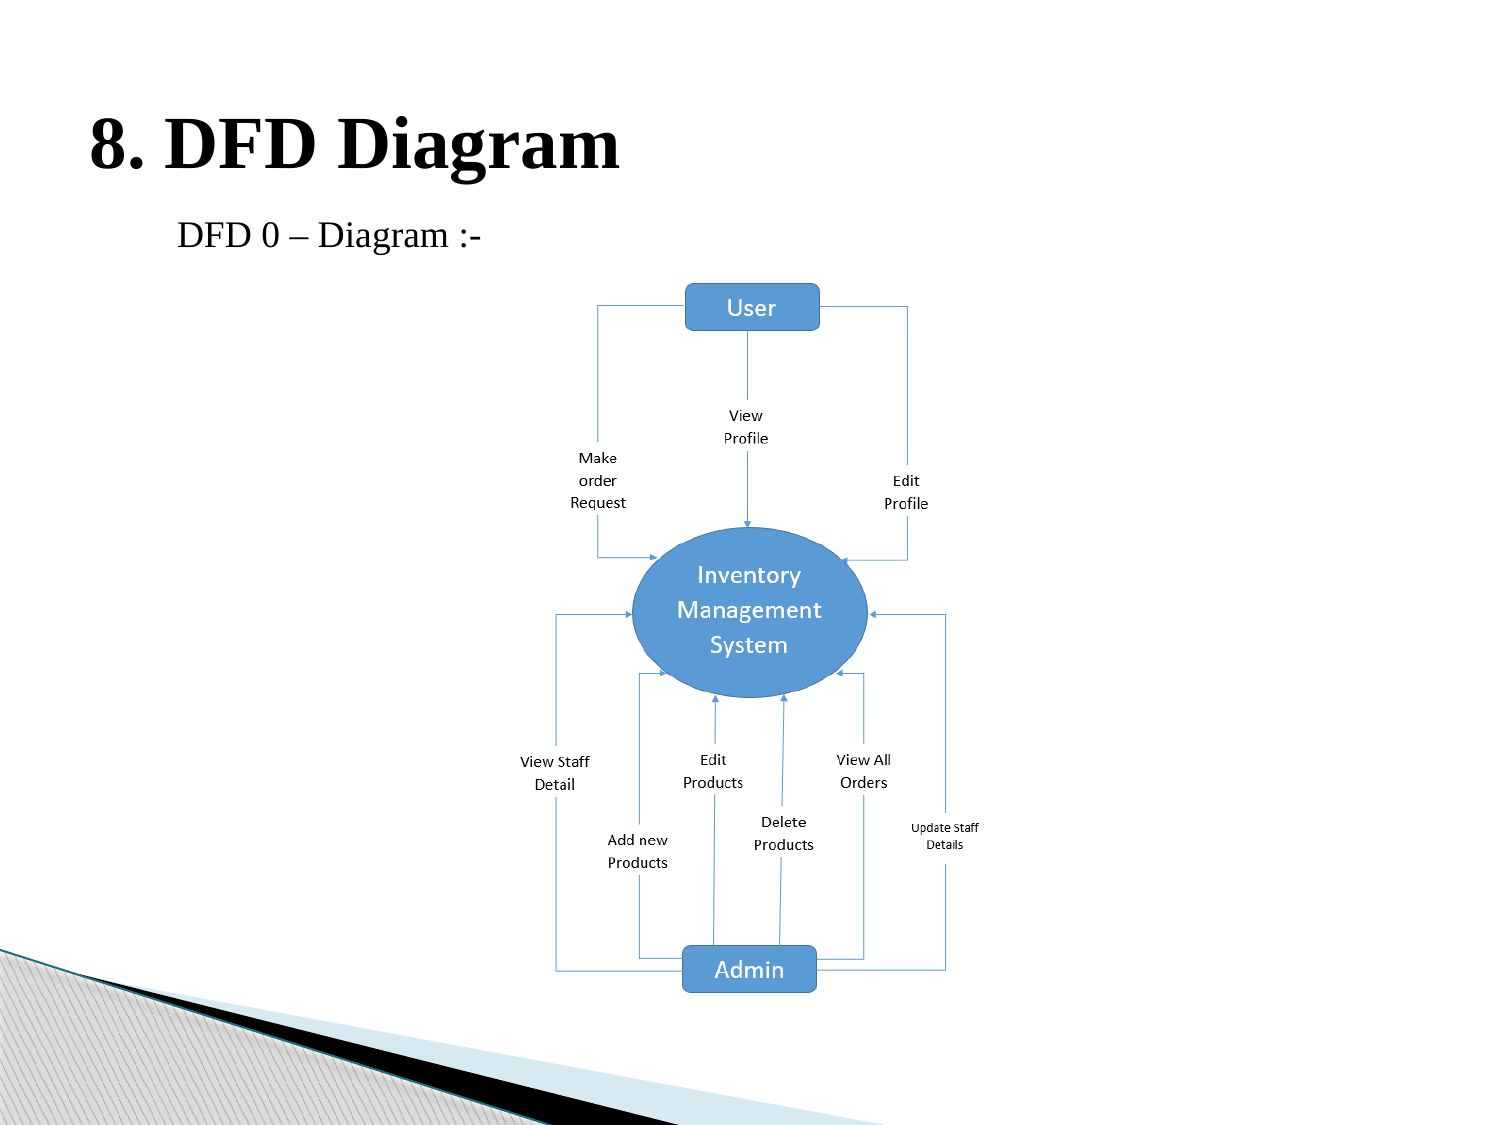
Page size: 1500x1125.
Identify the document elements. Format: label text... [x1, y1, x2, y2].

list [448, 262, 1052, 1006]
text_box DFD 0 – Diagram :- [162, 202, 497, 262]
title 8. DFD Diagram [75, 45, 1425, 233]
